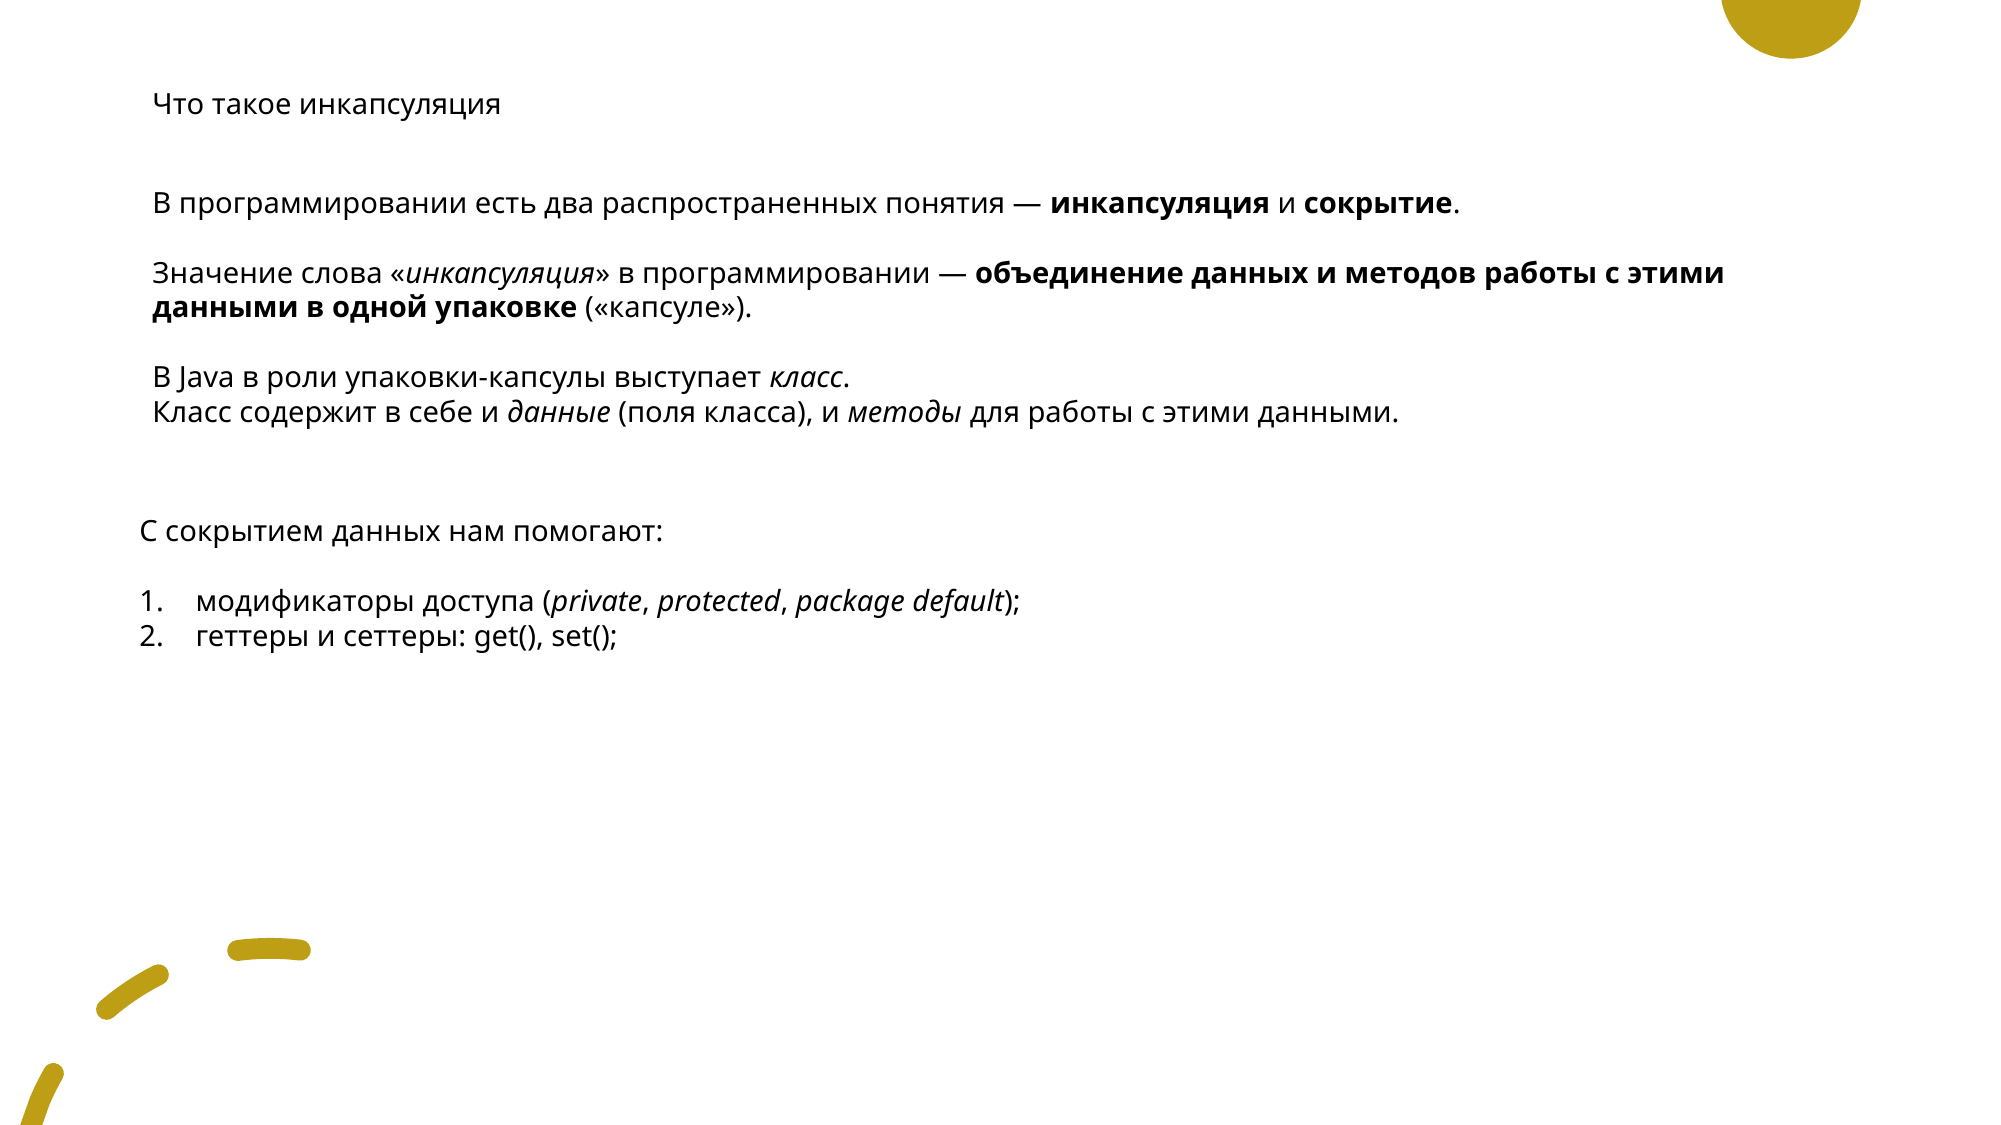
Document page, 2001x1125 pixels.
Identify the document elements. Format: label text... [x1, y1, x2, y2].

text_box В программировании есть два распространенных понятия — инкапсуляция и сокрытие. Значение слова «инкапсуляция» в программировании — объединение данных и методов работы с этими данными в одной упаковке («капсуле»). В Java в роли упаковки-капсулы выступает класс. Класс содержит в себе и данные (поля класса), и методы для работы с этими данными. [137, 176, 1847, 437]
title Что такое инкапсуляция [137, 59, 1847, 152]
text_box С сокрытием данных нам помогают: модификаторы доступа (private, protected, package default); геттеры и сеттеры: get(), set(); [124, 504, 1334, 660]
